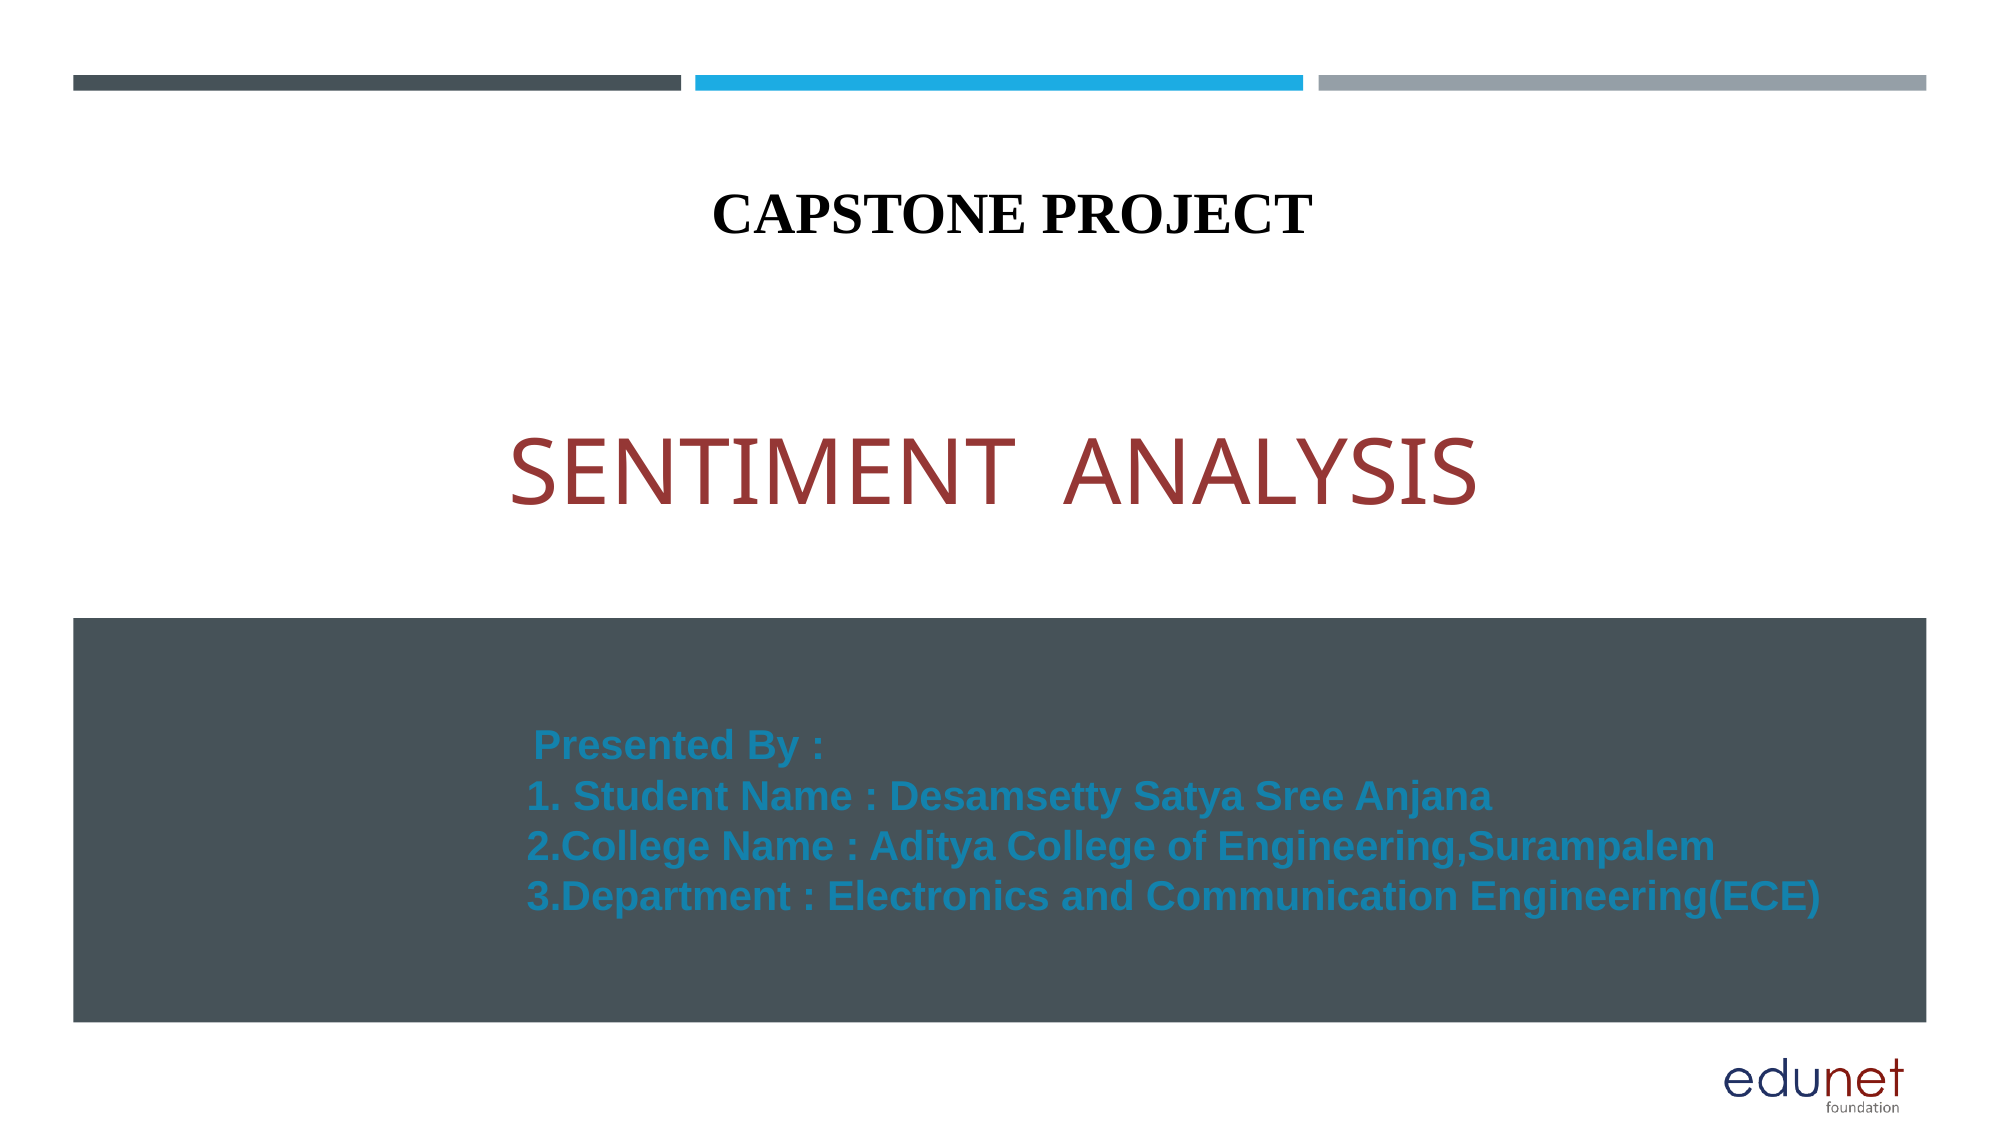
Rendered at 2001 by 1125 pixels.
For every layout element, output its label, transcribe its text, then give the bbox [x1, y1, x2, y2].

text_box Presented By : 1. Student Name : Desamsetty Satya Sree Anjana 2.College Name : Aditya College of Engineering,Surampalem 3.Department : Electronics and Communication Engineering(ECE) [73, 618, 1927, 1023]
picture [1724, 1057, 1904, 1113]
title CAPSTONE PROJECT [636, 172, 1346, 363]
text_box SENTIMENT ANALYSIS [506, 298, 1727, 542]
